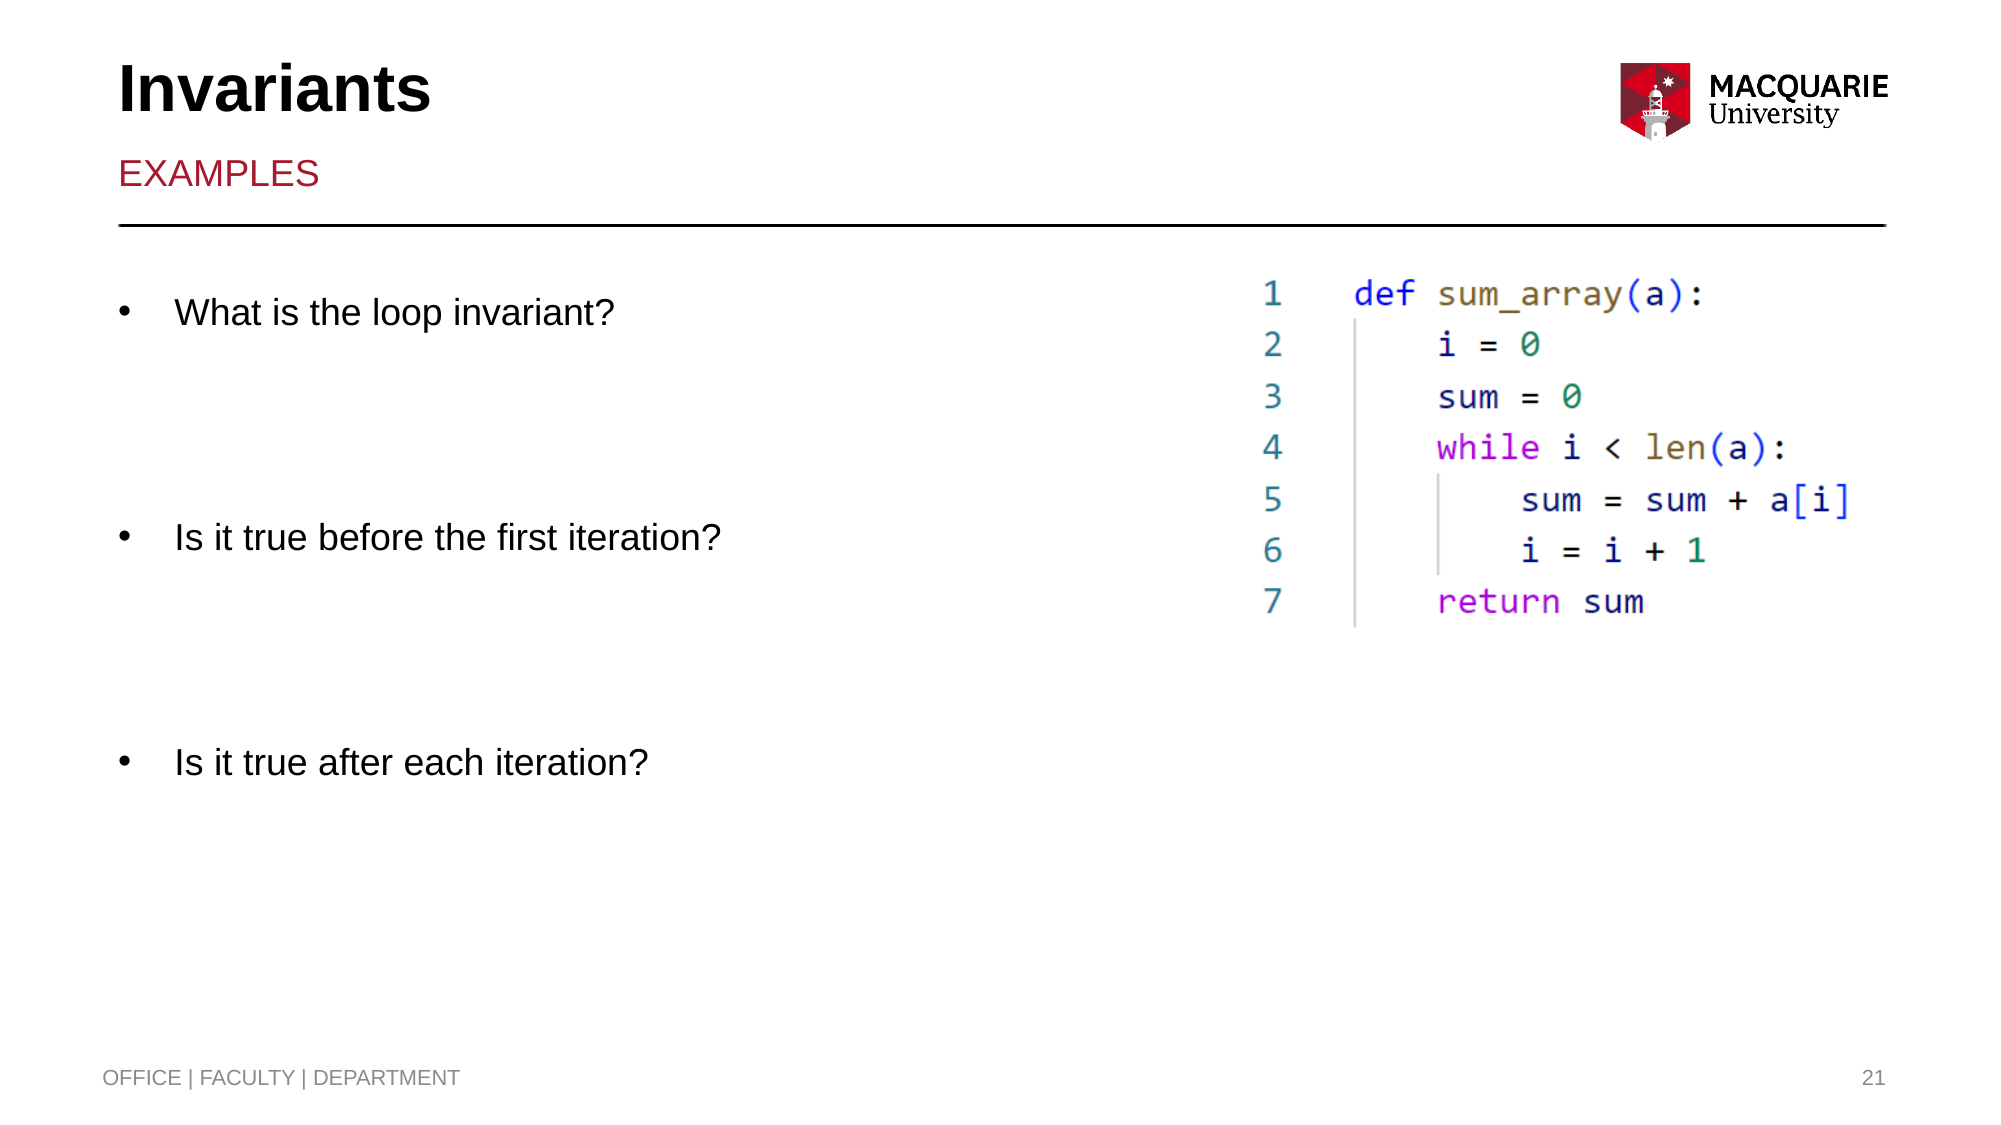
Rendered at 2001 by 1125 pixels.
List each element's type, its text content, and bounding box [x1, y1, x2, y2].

slide_number 21 [1433, 1046, 1886, 1107]
list What is the loop invariant? Is it true before the first iteration? Is it true after each iteration? [118, 265, 1571, 1008]
picture [1586, 35, 1922, 161]
list examples [118, 149, 1520, 213]
footer OFFICE | FACULTY | DEPARTMENT [102, 1046, 985, 1107]
picture [1243, 265, 1887, 634]
title Invariants [118, 45, 1506, 149]
